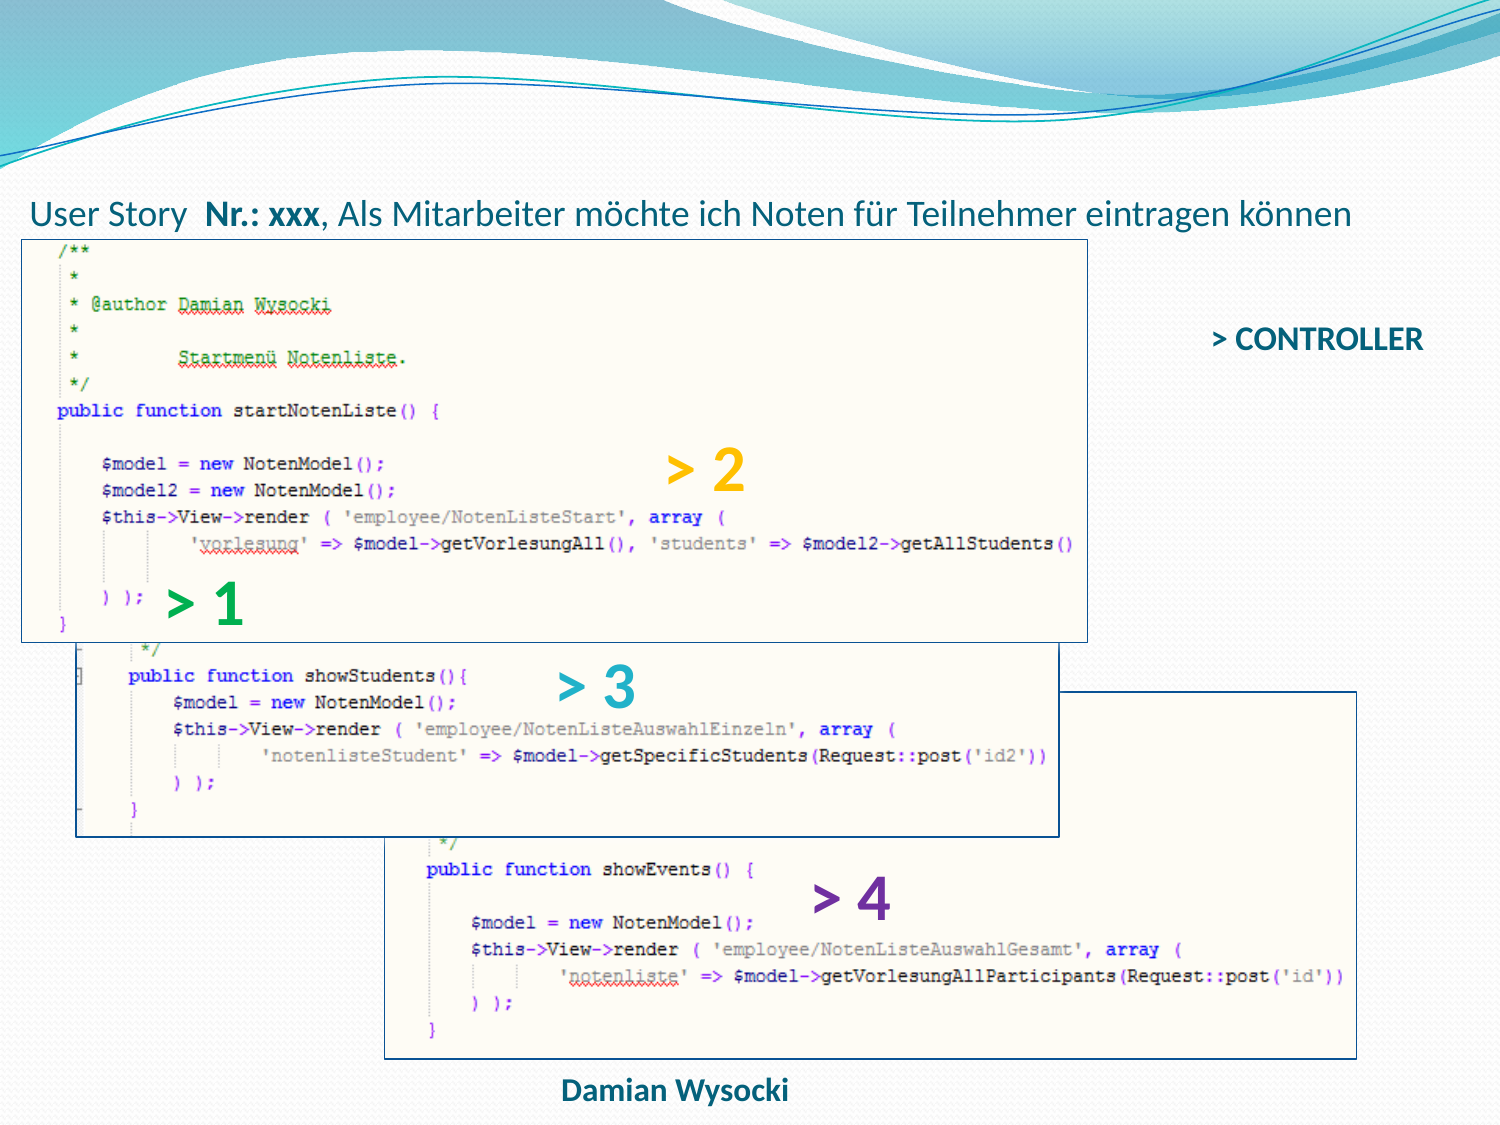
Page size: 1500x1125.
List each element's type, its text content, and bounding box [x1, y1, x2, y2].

text_box Damian Wysocki [561, 1071, 857, 1108]
picture [76, 652, 1059, 837]
text_box User Story Nr.: xxx, Als Mitarbeiter möchte ich Noten für Teilnehmer eintragen können [29, 148, 1471, 279]
picture [385, 692, 1357, 1059]
picture [22, 239, 1087, 642]
text_box > CONTROLLER [1210, 308, 1486, 358]
